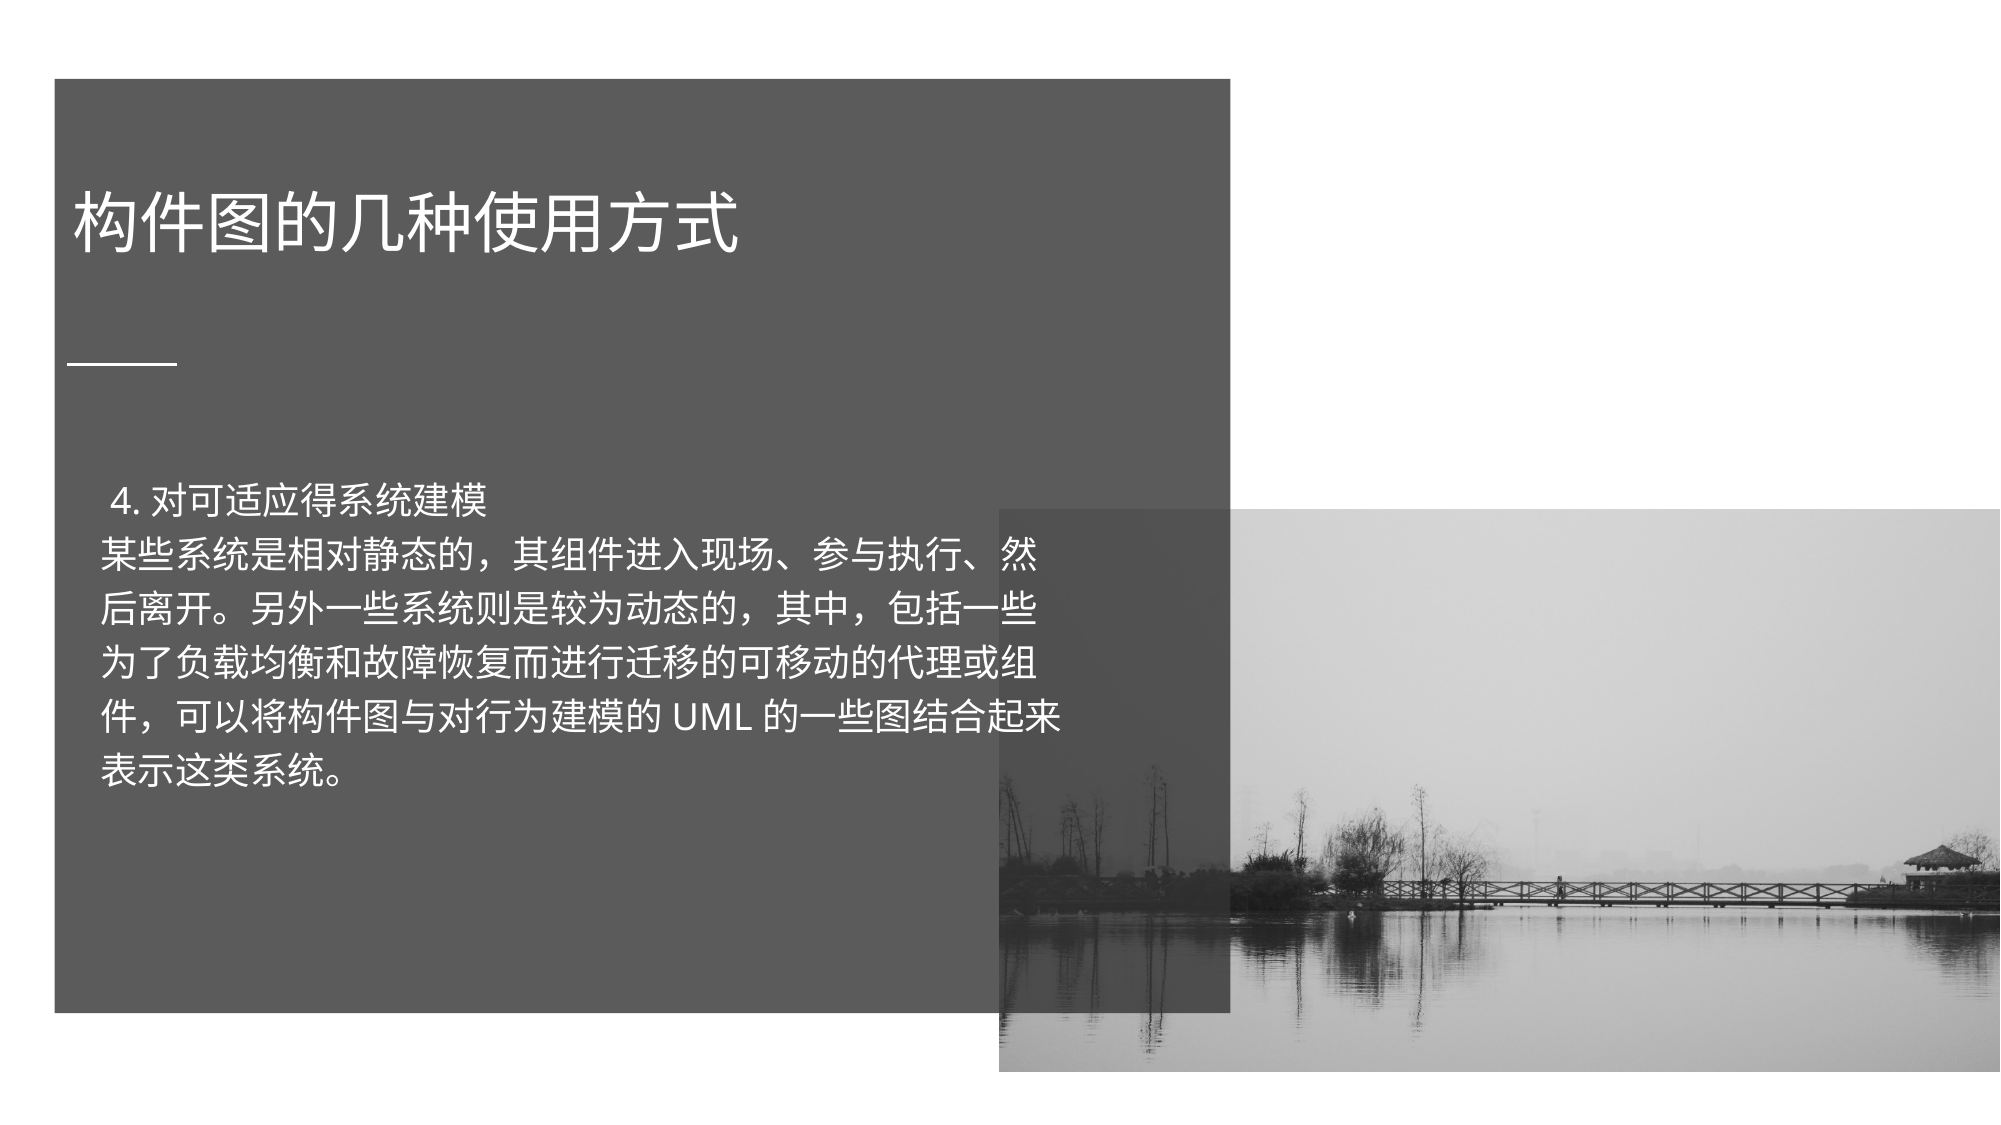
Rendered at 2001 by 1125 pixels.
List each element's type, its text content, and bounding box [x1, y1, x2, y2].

picture [999, 509, 2000, 1072]
text_box 构件图的几种使用方式 [58, 173, 906, 268]
text_box 4.对可适应得系统建模 某些系统是相对静态的，其组件进入现场、参与执行、然后离开。另外一些系统则是较为动态的，其中，包括一些为了负载均衡和故障恢复而进行迁移的可移动的代理或组件，可以将构件图与对行为建模的UML的一些图结合起来表示这类系统。 [85, 460, 1086, 800]
text_box [54, 78, 1231, 1014]
